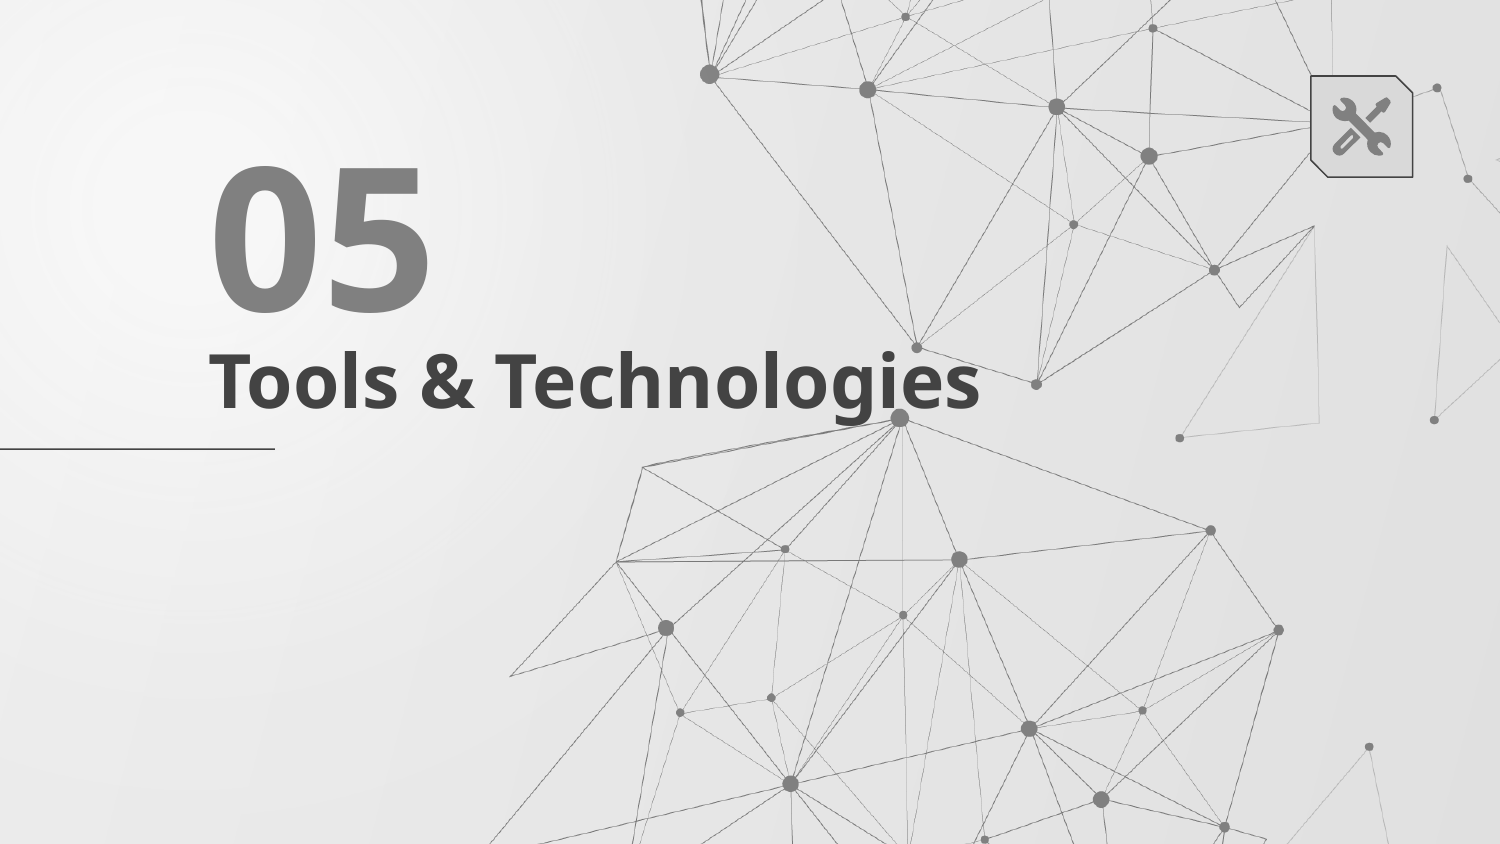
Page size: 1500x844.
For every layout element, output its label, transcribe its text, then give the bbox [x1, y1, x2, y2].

picture [0, 0, 1500, 844]
text_box [1310, 76, 1413, 178]
title Tools & Technologies [193, 220, 1046, 536]
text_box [1331, 97, 1392, 156]
title 05 [193, 169, 683, 294]
